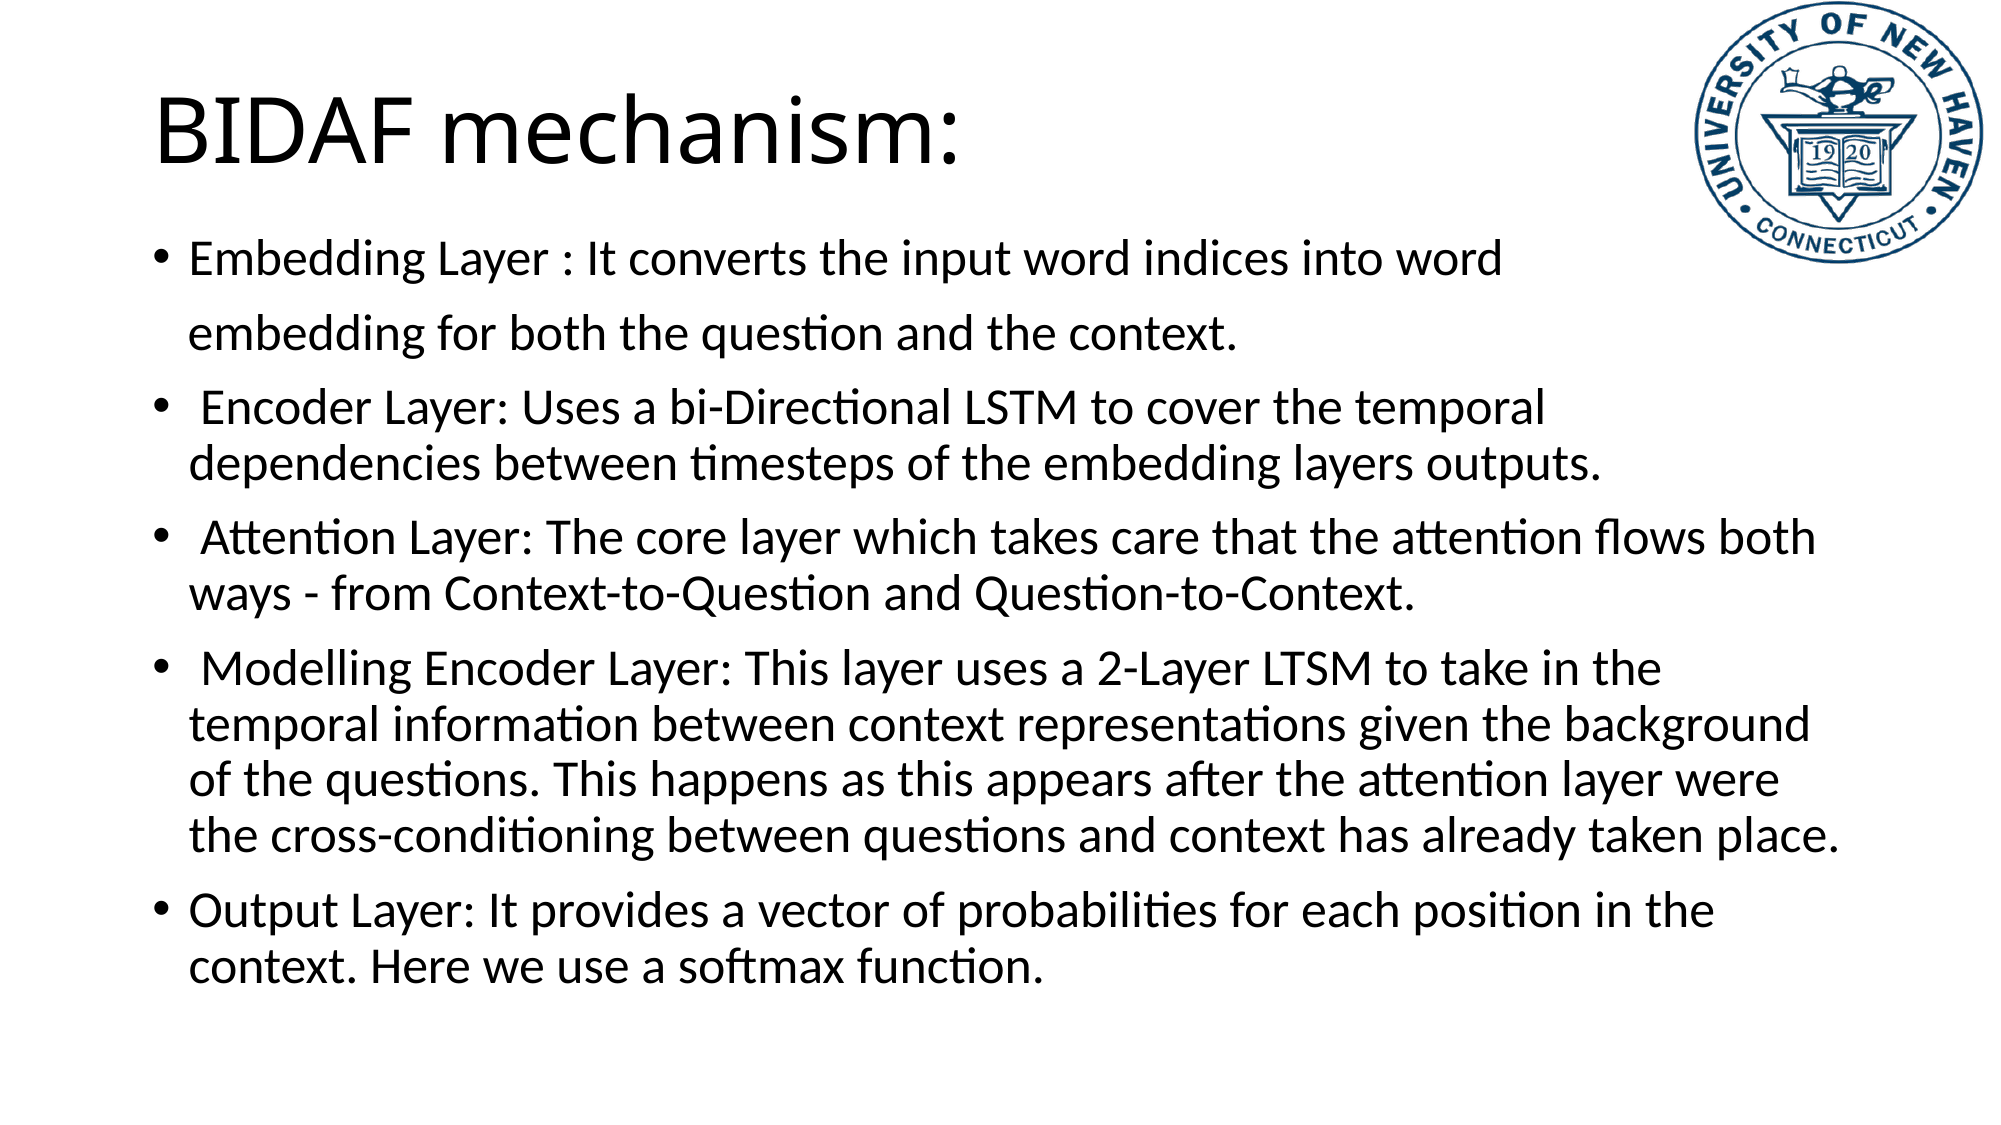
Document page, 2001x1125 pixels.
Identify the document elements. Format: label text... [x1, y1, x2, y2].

picture [1693, 0, 1984, 264]
list Embedding Layer : It converts the input word indices into word embedding for both the question and the context. Encoder Layer: Uses a bi-Directional LSTM to cover the temporal dependencies between timesteps of the embedding layers outputs. Attention Layer: The core layer which takes care that the attention flows both ways - from Context-to-Question and Question-to-Context. Modelling Encoder Layer: This layer uses a 2-Layer LTSM to take in the temporal information between context representations given the background of the questions. This happens as this appears after the attention layer were the cross-conditioning between questions and context has already taken place. Output Layer: It provides a vector of probabilities for each position in the context. Here we use a softmax function. [137, 223, 1863, 1014]
title BIDAF mechanism: [137, 59, 1693, 208]
